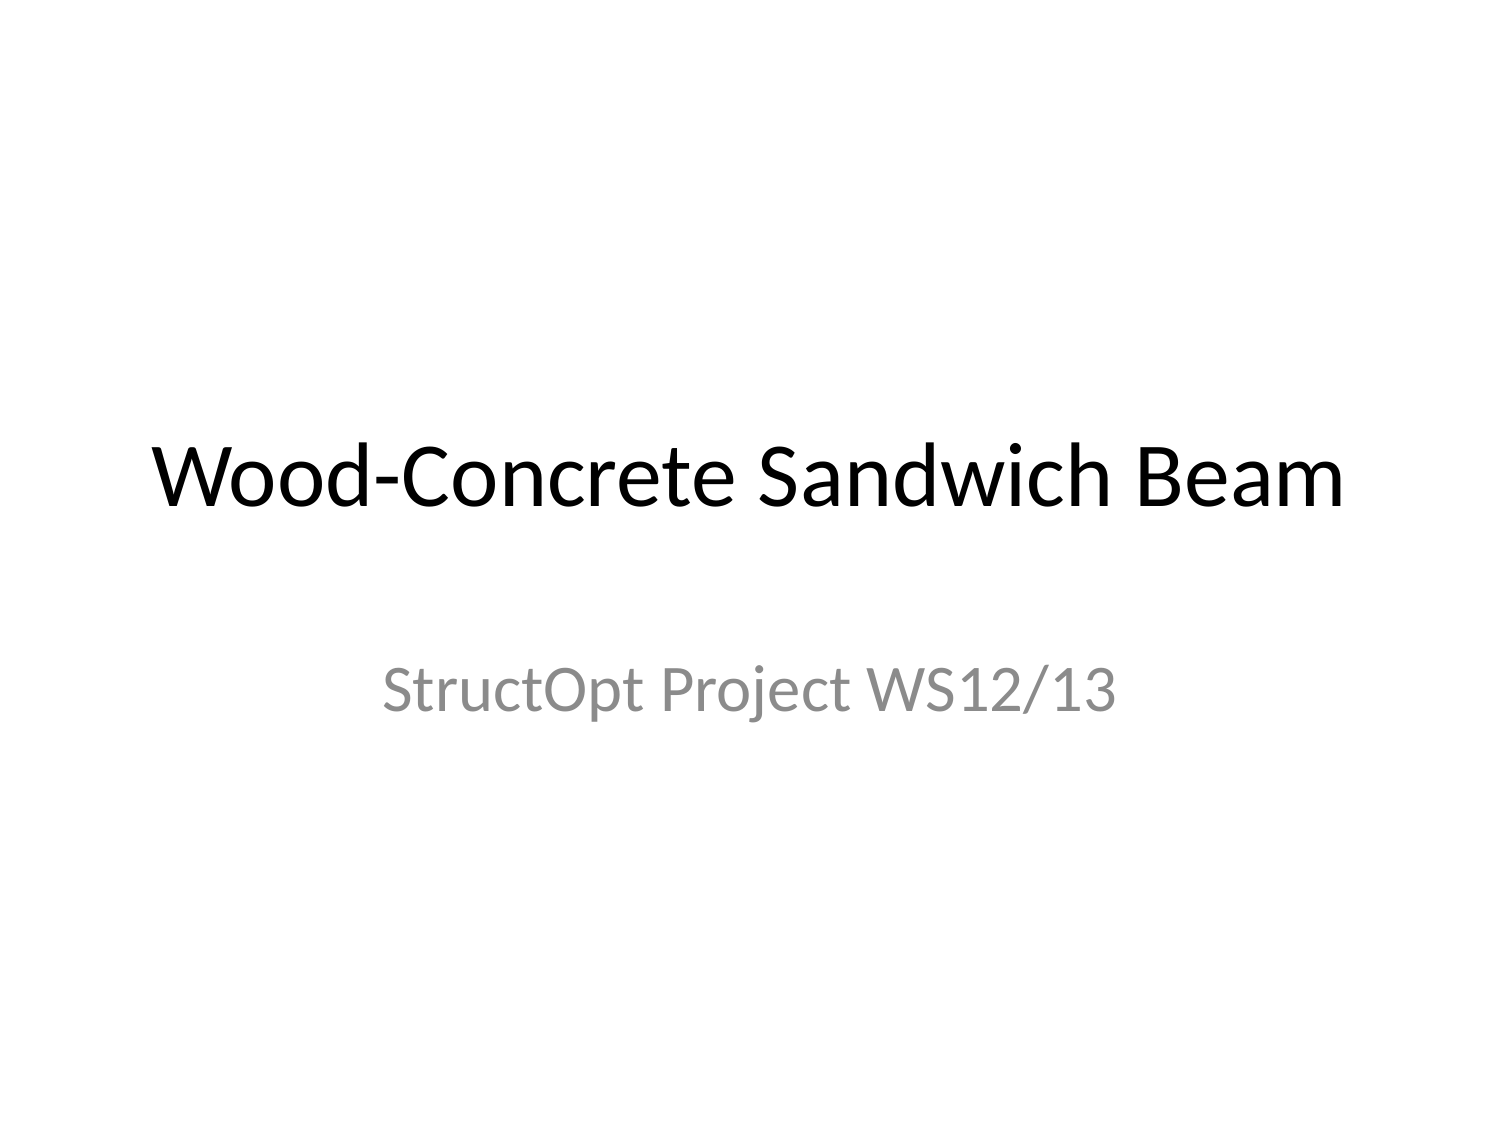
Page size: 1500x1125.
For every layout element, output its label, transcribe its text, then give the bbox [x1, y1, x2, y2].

subtitle StructOpt Project WS12/13 [225, 637, 1275, 925]
title Wood-Concrete Sandwich Beam [112, 349, 1388, 591]
